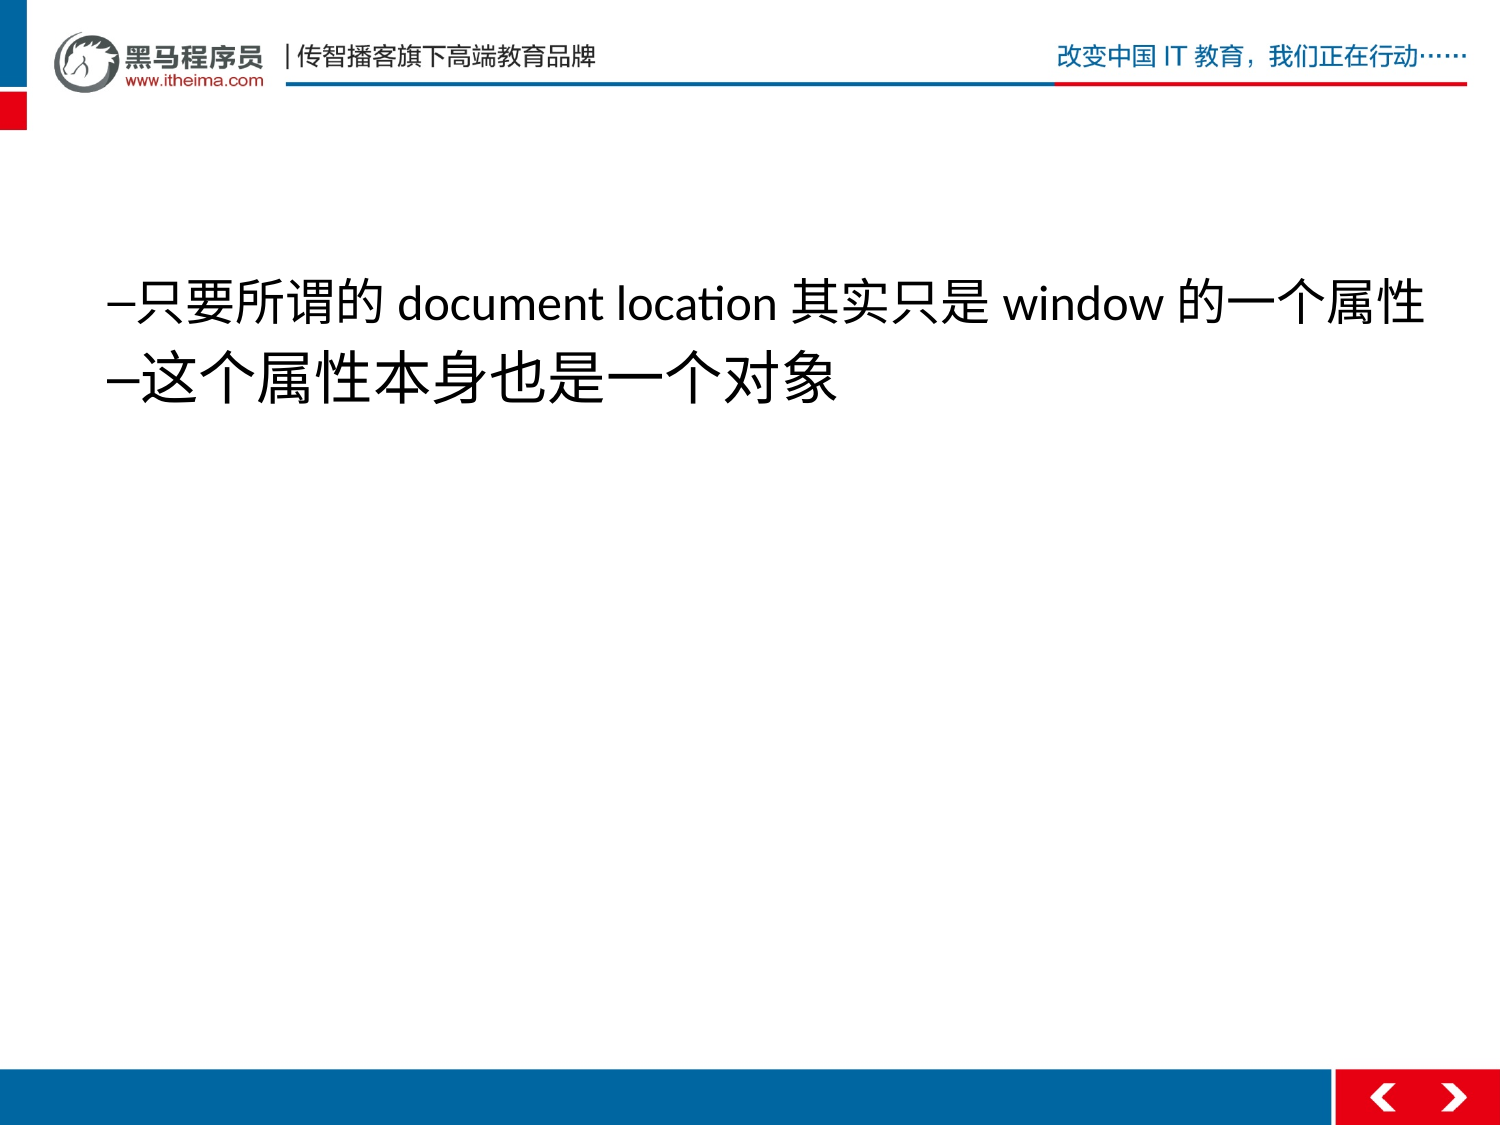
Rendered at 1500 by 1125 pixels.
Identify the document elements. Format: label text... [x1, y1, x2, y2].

picture [0, 0, 1500, 1125]
list 只要所谓的document location其实只是window的一个属性 这个属性本身也是一个对象 [17, 262, 1471, 1005]
